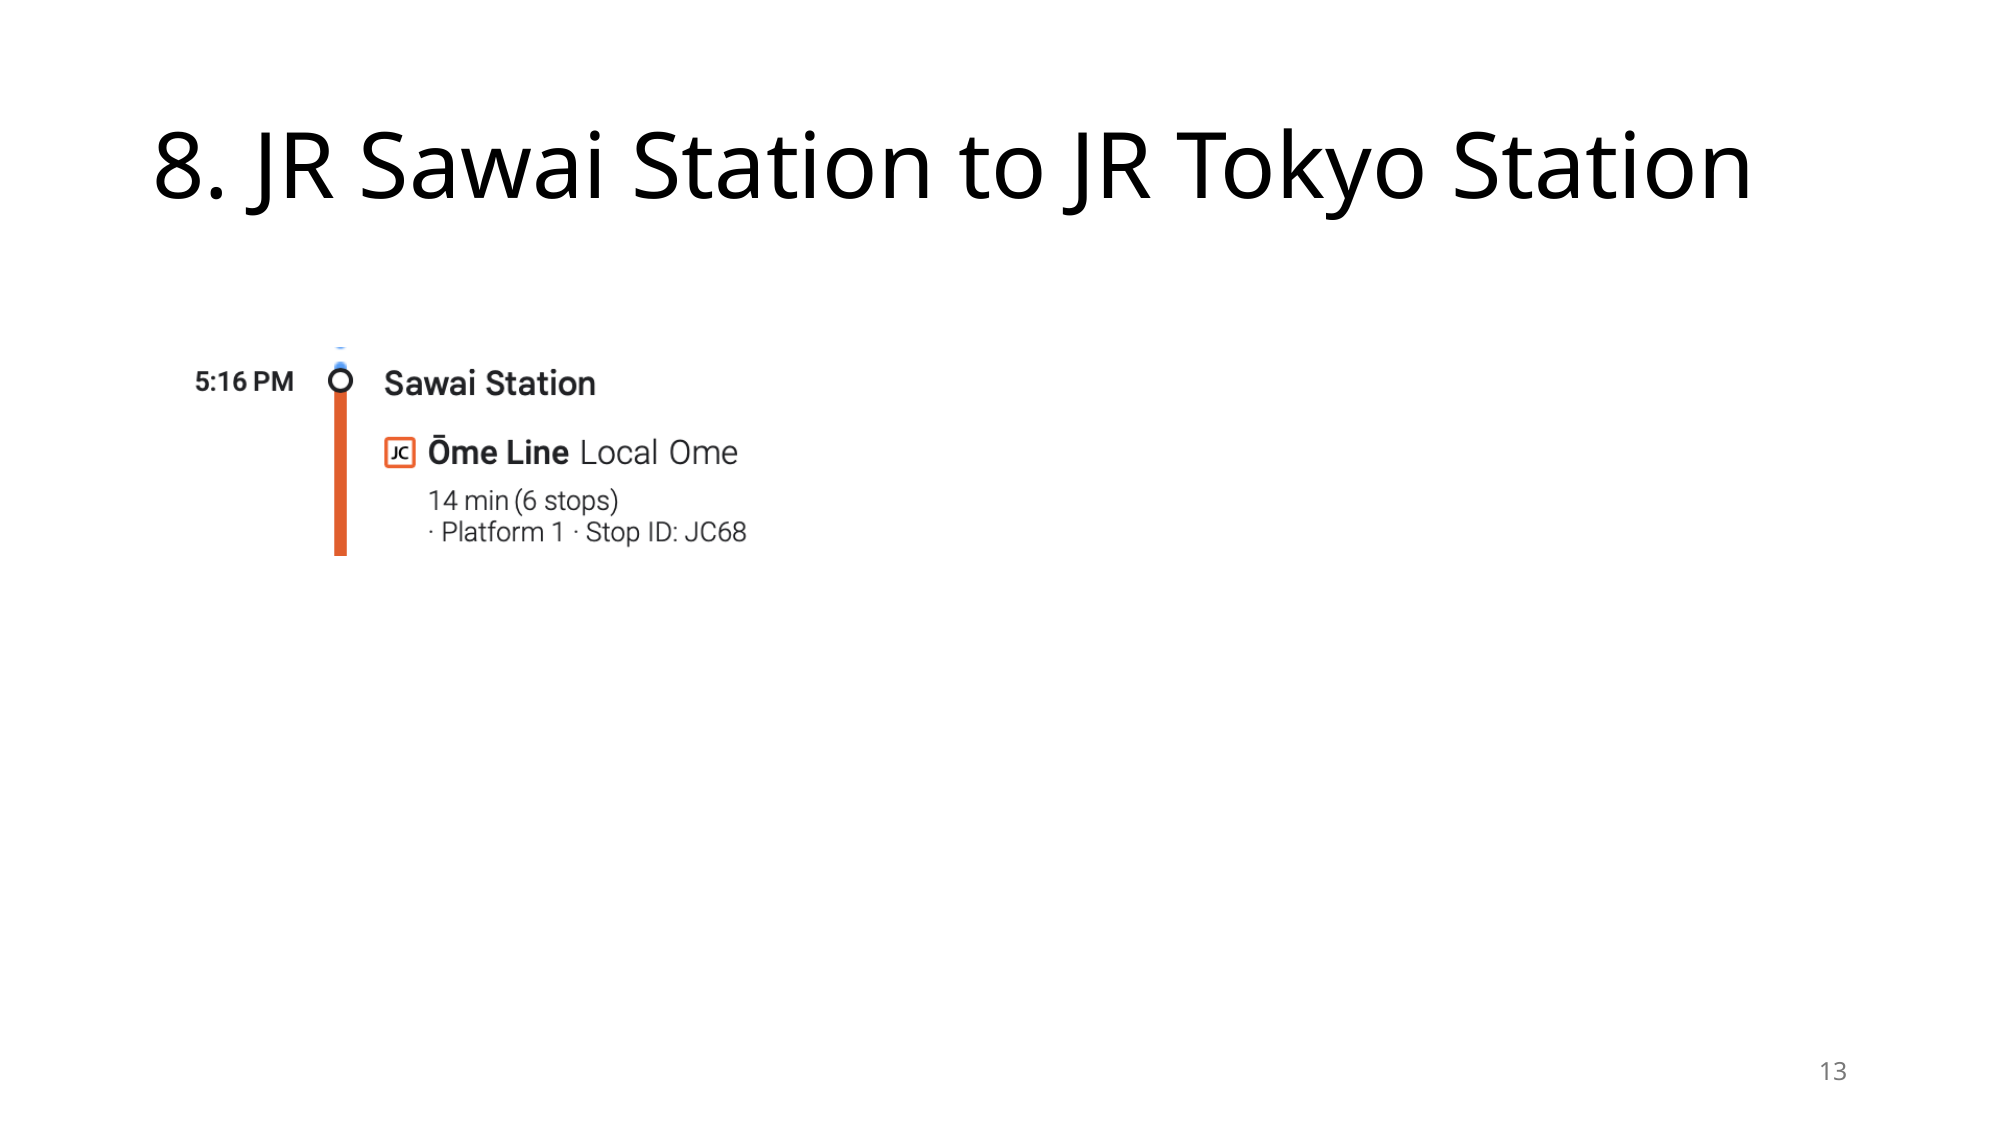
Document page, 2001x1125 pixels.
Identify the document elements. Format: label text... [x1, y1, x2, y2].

picture [183, 346, 877, 557]
slide_number 13 [1412, 1042, 1863, 1103]
title 8. JR Sawai Station to JR Tokyo Station [137, 59, 1863, 278]
